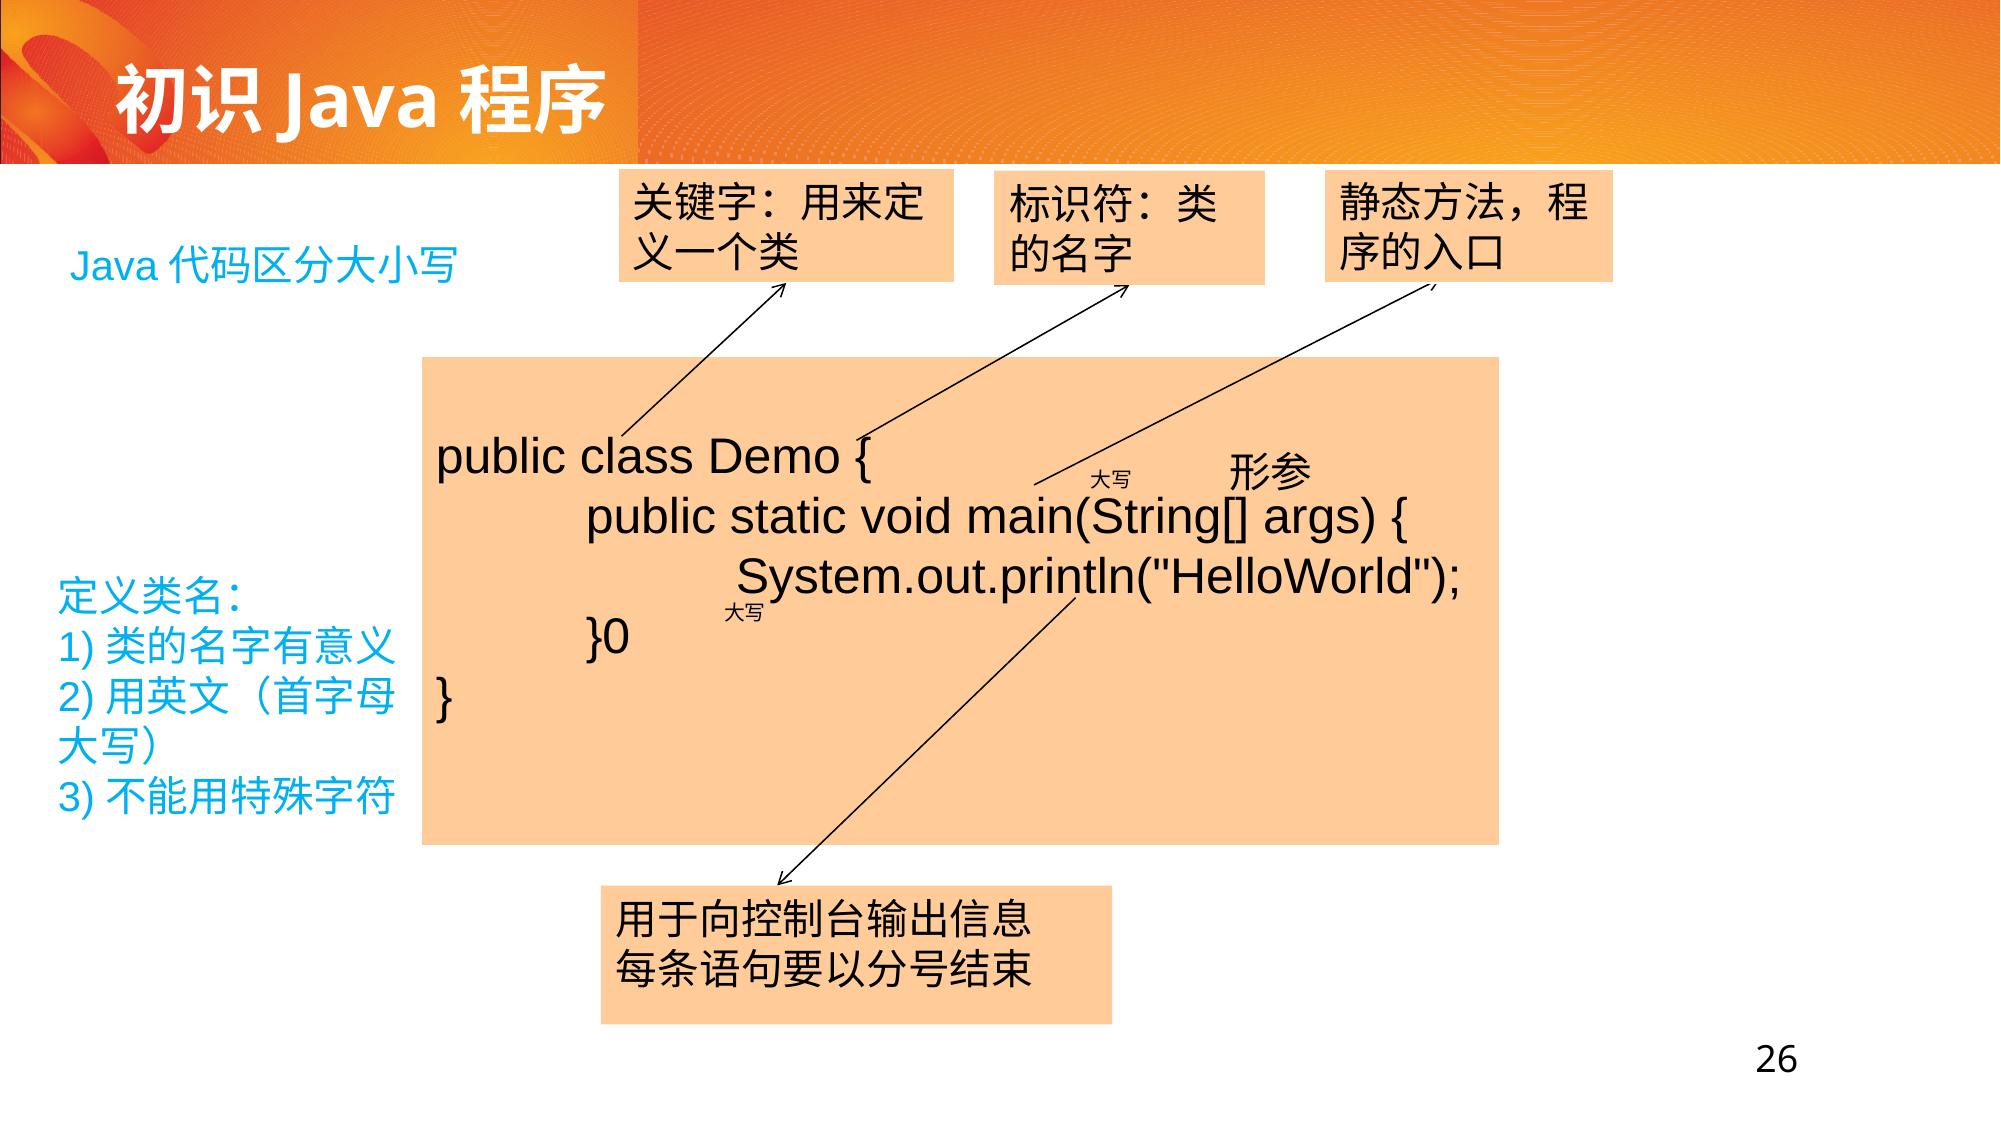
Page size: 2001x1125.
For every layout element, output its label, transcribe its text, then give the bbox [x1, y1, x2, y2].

text_box 关键字：用来定义一个类 [617, 168, 955, 283]
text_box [776, 597, 1076, 886]
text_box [621, 282, 787, 437]
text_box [856, 284, 1130, 441]
text_box 形参 [1214, 494, 1330, 503]
picture [0, 0, 2000, 164]
text_box Java代码区分大小写 [55, 231, 483, 297]
text_box public class Demo { public static void main(String[] args) { System.out.println("HelloWorld"); }0 } [421, 355, 1500, 846]
text_box 标识符：类的名字 [994, 170, 1265, 283]
text_box 大写 [709, 592, 845, 632]
text_box 静态方法，程序的入口 [1324, 168, 1614, 284]
title 初识Java程序 [99, 45, 1900, 167]
text_box 用于向控制台输出信息 每条语句要以分号结束 [600, 885, 1113, 1025]
text_box 大写 [1075, 494, 1212, 500]
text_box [1033, 277, 1441, 486]
text_box 定义类名： 1)类的名字有意义 2)用英文（首字母大写） 3)不能用特殊字符 [43, 562, 422, 828]
